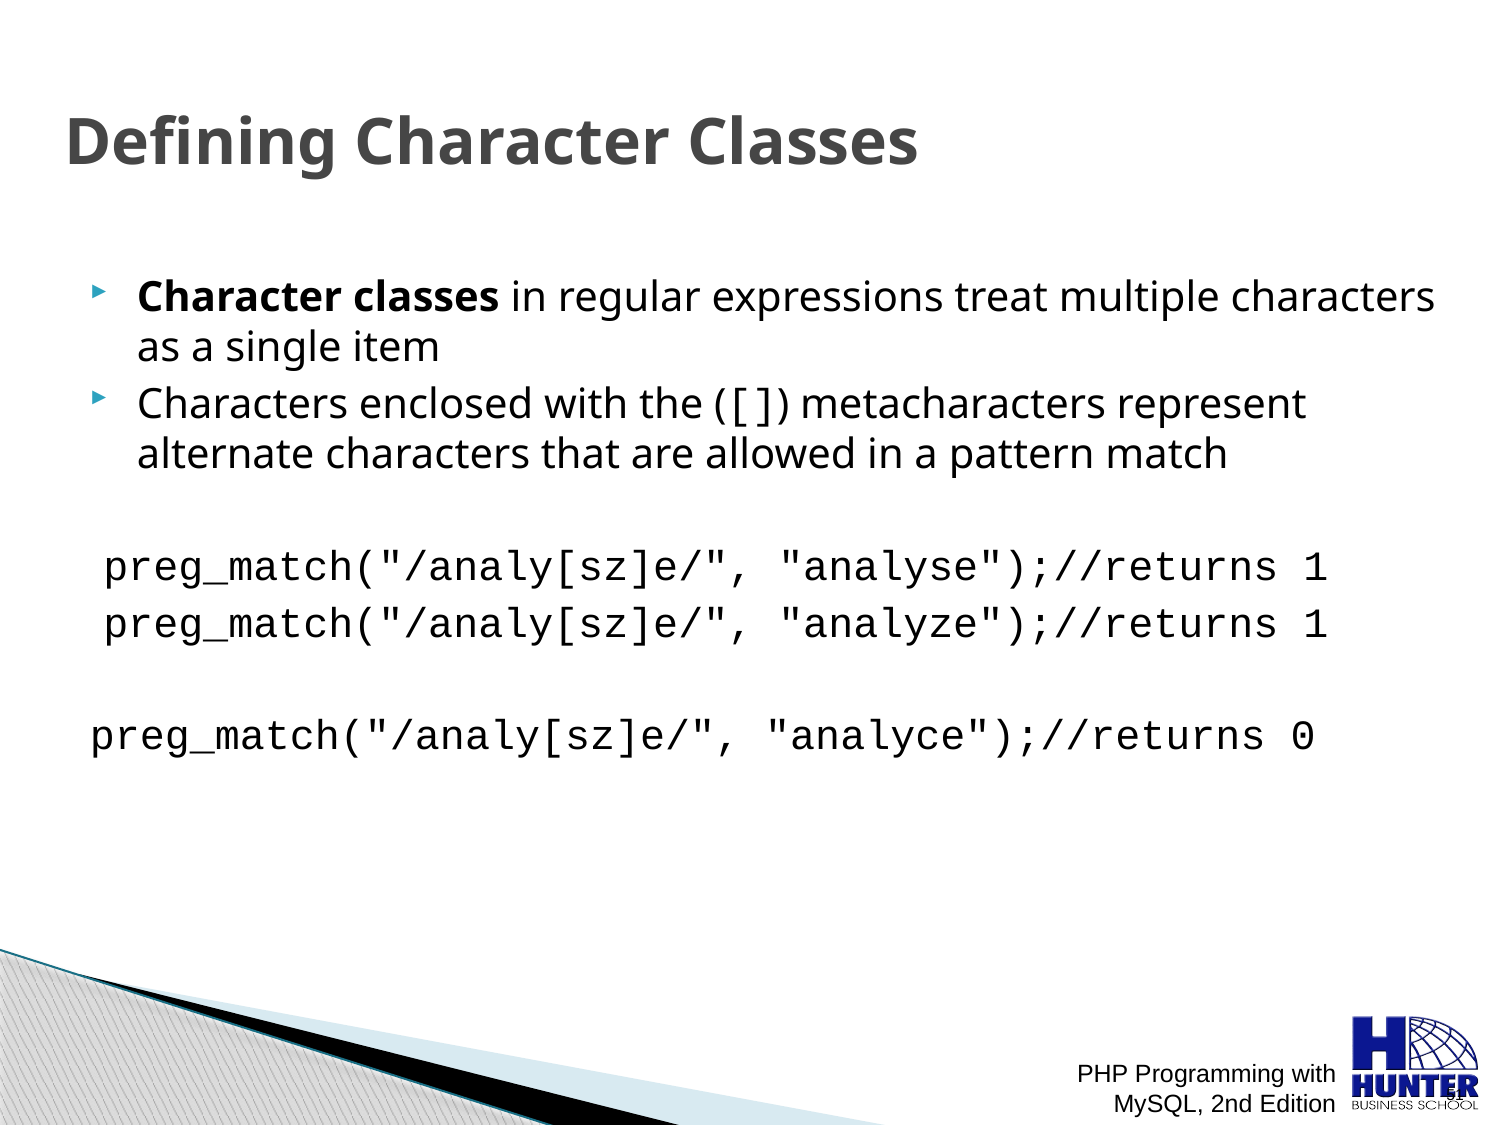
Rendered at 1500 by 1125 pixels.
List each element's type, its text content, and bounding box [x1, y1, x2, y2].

picture [1352, 1016, 1479, 1111]
list Character classes in regular expressions treat multiple characters as a single item Characters enclosed with the ([]) metacharacters represent alternate characters that are allowed in a pattern match preg_match("/analy[sz]e/", "analyse");//returns 1 preg_match("/analy[sz]e/", "analyze");//returns 1 preg_match("/analy[sz]e/", "analyce");//returns 0 [75, 262, 1463, 1005]
title Defining Character Classes [50, 45, 1450, 233]
slide_number 51 [1418, 1051, 1479, 1112]
footer PHP Programming with MySQL, 2nd Edition [1043, 1038, 1352, 1125]
